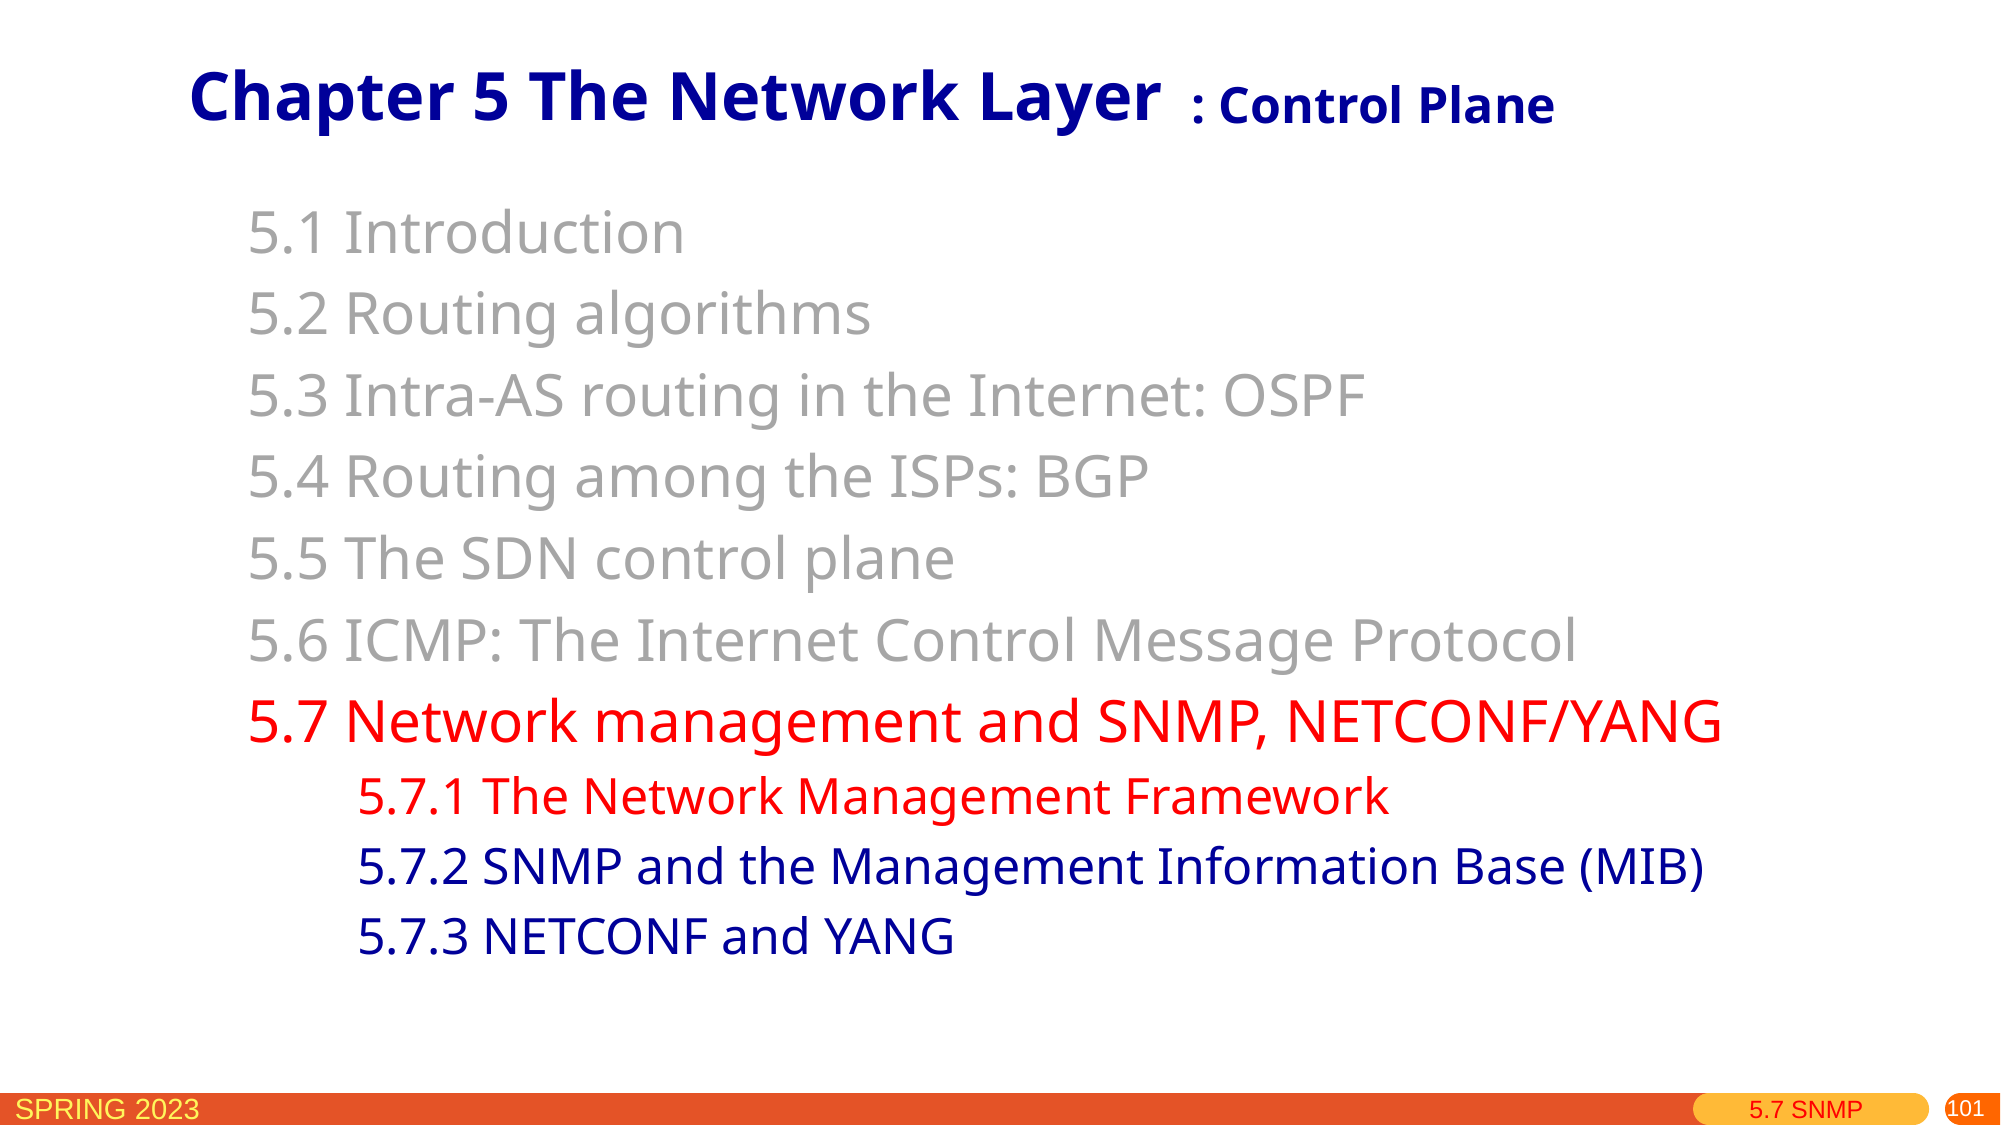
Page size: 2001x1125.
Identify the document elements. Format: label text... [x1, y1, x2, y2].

text_box 5.7 SNMP [1720, 1086, 1886, 1125]
text_box Chapter 5 The Network Layer [173, 0, 1600, 188]
text_box : Control Plane [1177, 66, 1727, 142]
text_box 5.1 Introduction 5.2 Routing algorithms 5.3 Intra-AS routing in the Internet: OSPF 5.4 Routing among the ISPs: BGP 5.5 The SDN control plane 5.6 ICMP: The Internet Control Message Protocol 5.7 Network management and SNMP, NETCONF/YANG 5.7.1 The Network Management Framework 5.7.2 SNMP and the Management Information Base (MIB) 5.7.3 NETCONF and YANG [232, 187, 1827, 1125]
